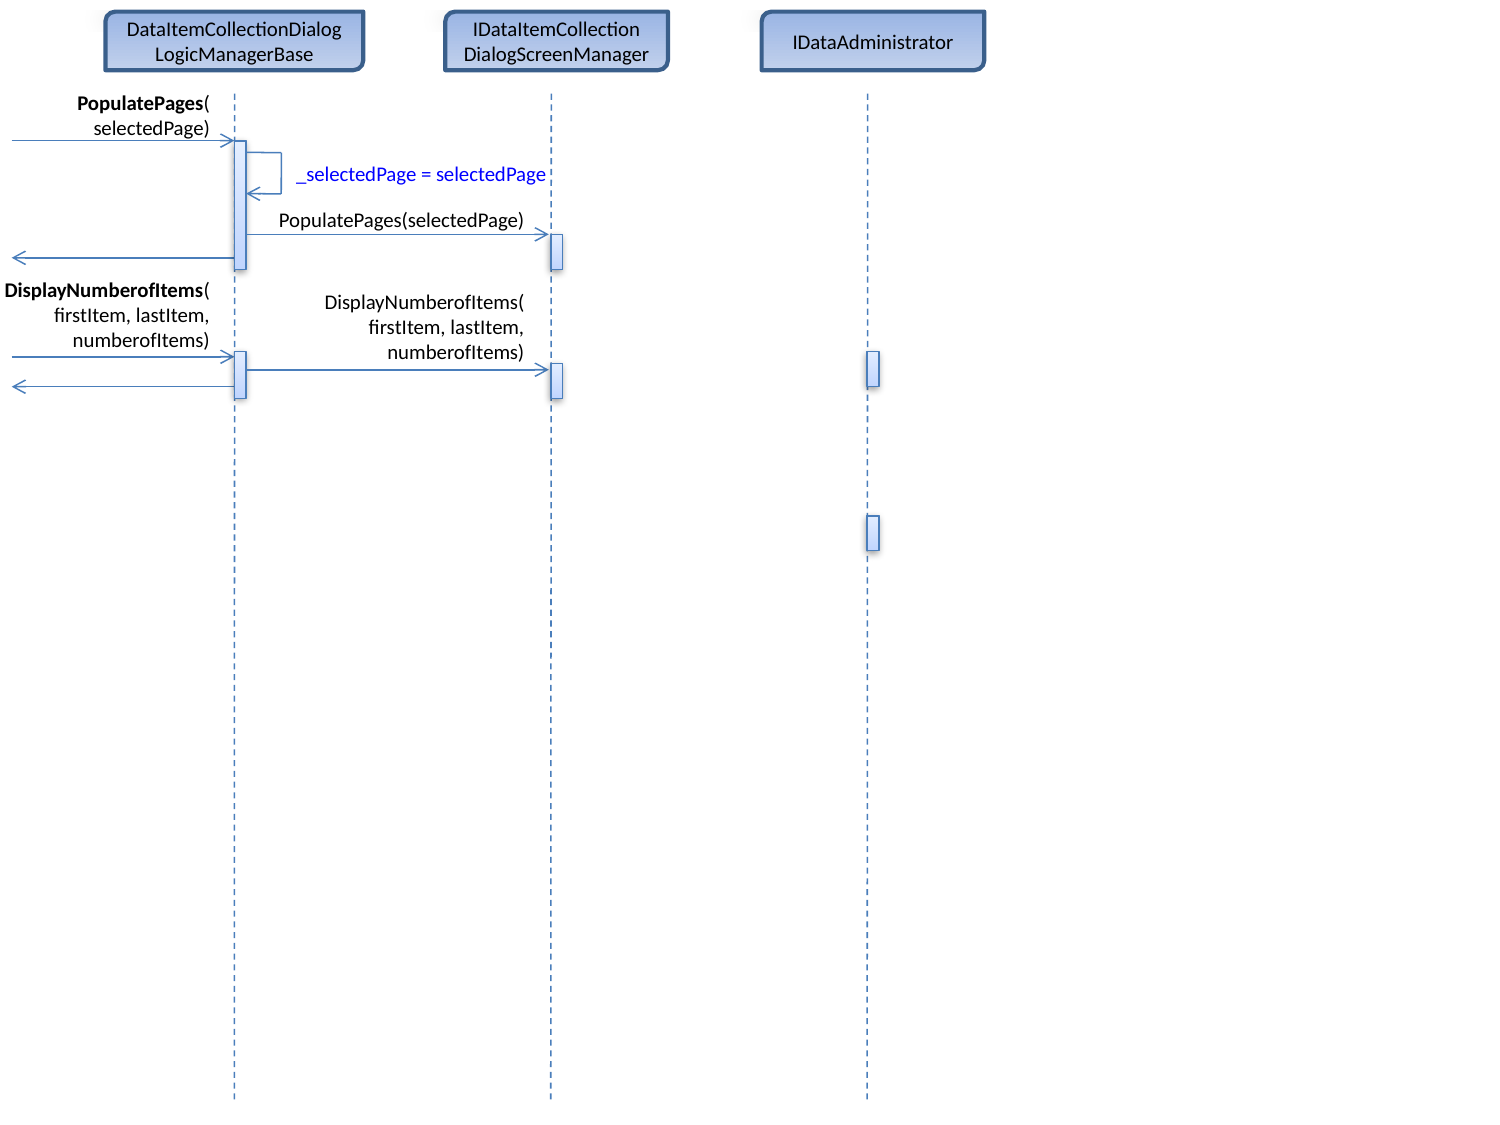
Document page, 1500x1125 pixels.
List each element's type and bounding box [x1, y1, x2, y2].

text_box [0, 81, 100, 259]
text_box [0, 269, 100, 387]
text_box [445, 11, 669, 1102]
text_box [222, 280, 439, 373]
text_box [245, 152, 439, 195]
text_box [105, 11, 364, 1102]
text_box [761, 11, 985, 1102]
text_box [222, 198, 439, 240]
